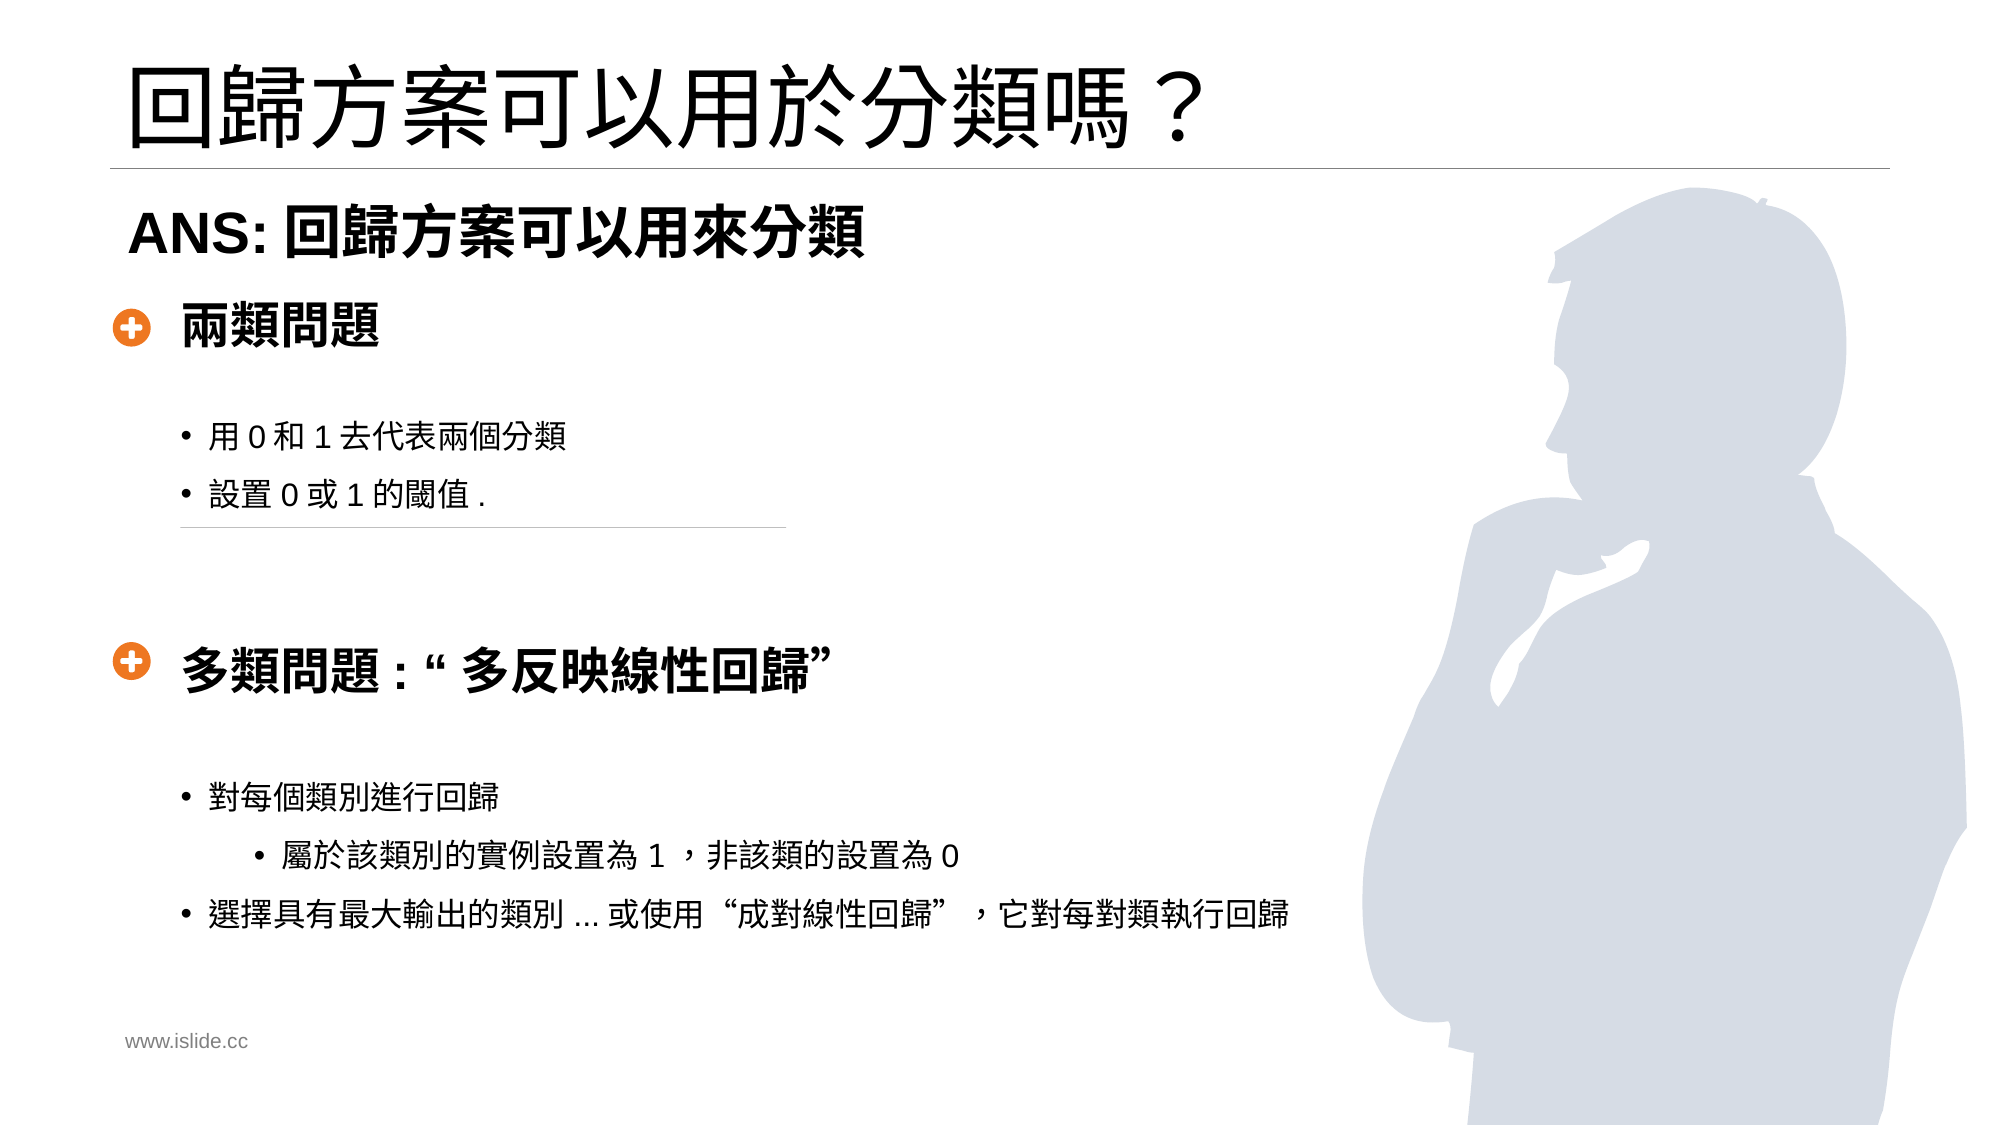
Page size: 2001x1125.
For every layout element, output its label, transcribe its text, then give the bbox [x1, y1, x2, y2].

title 回歸方案可以用於分類嗎？ [109, 0, 1890, 169]
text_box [112, 187, 1967, 1125]
